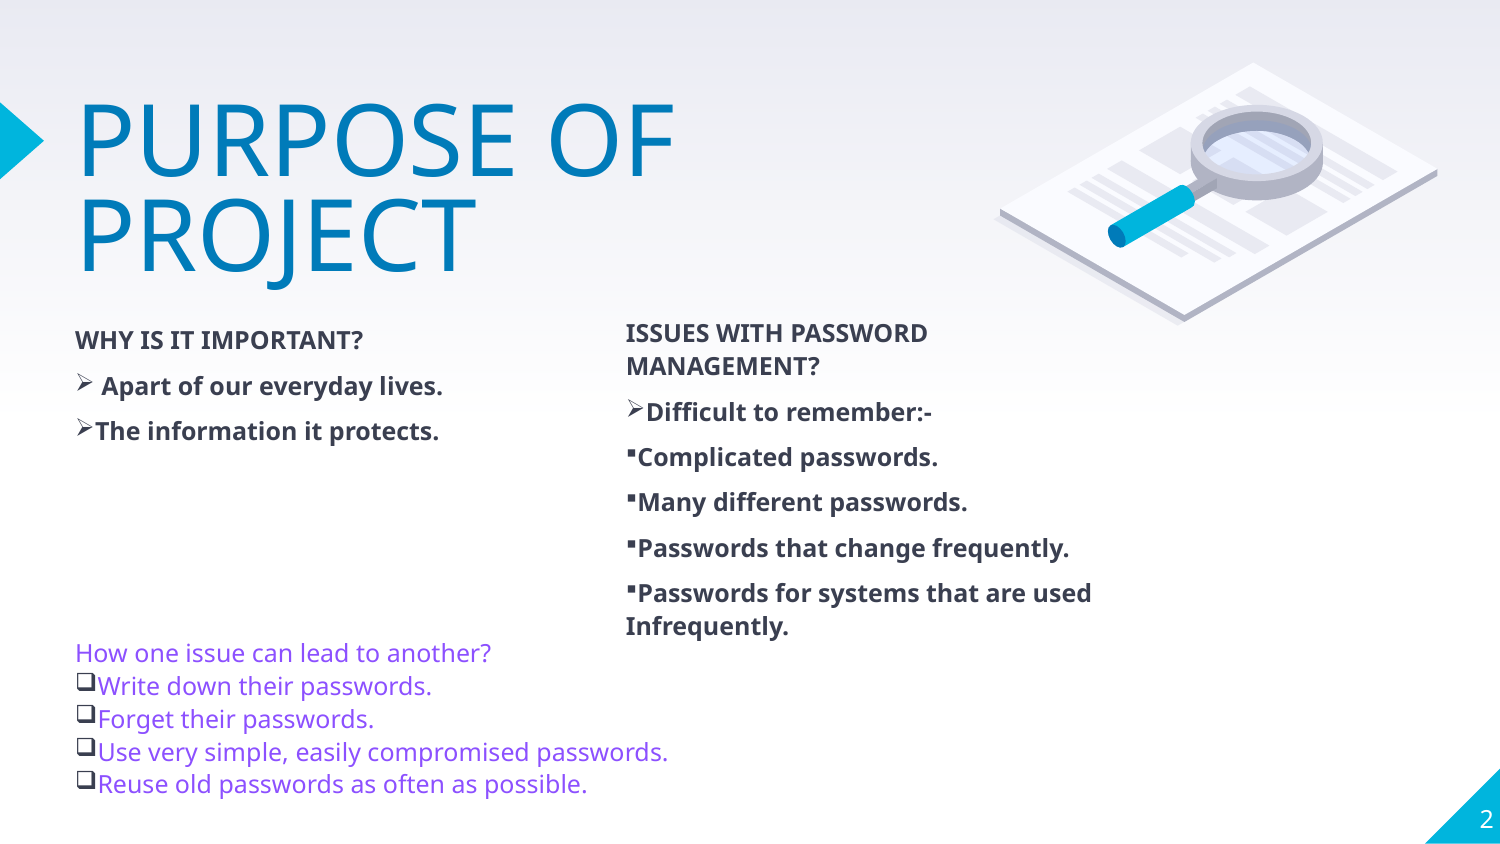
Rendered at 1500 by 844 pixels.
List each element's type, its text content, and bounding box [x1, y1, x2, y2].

list ISSUES WITH PASSWORD MANAGEMENT? Difficult to remember:- Complicated passwords. Many different passwords. Passwords that change frequently. Passwords for systems that are used Infrequently. [625, 314, 1126, 634]
slide_number 2 [1418, 760, 1494, 838]
list How one issue can lead to another? Write down their passwords. Forget their passwords. Use very simple, easily compromised passwords. Reuse old passwords as often as possible. [75, 634, 1425, 797]
title PURPOSE OF PROJECT [75, 99, 988, 277]
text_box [993, 62, 1438, 326]
list WHY IS IT IMPORTANT? Apart of our everyday lives. The information it protects. [75, 321, 575, 634]
